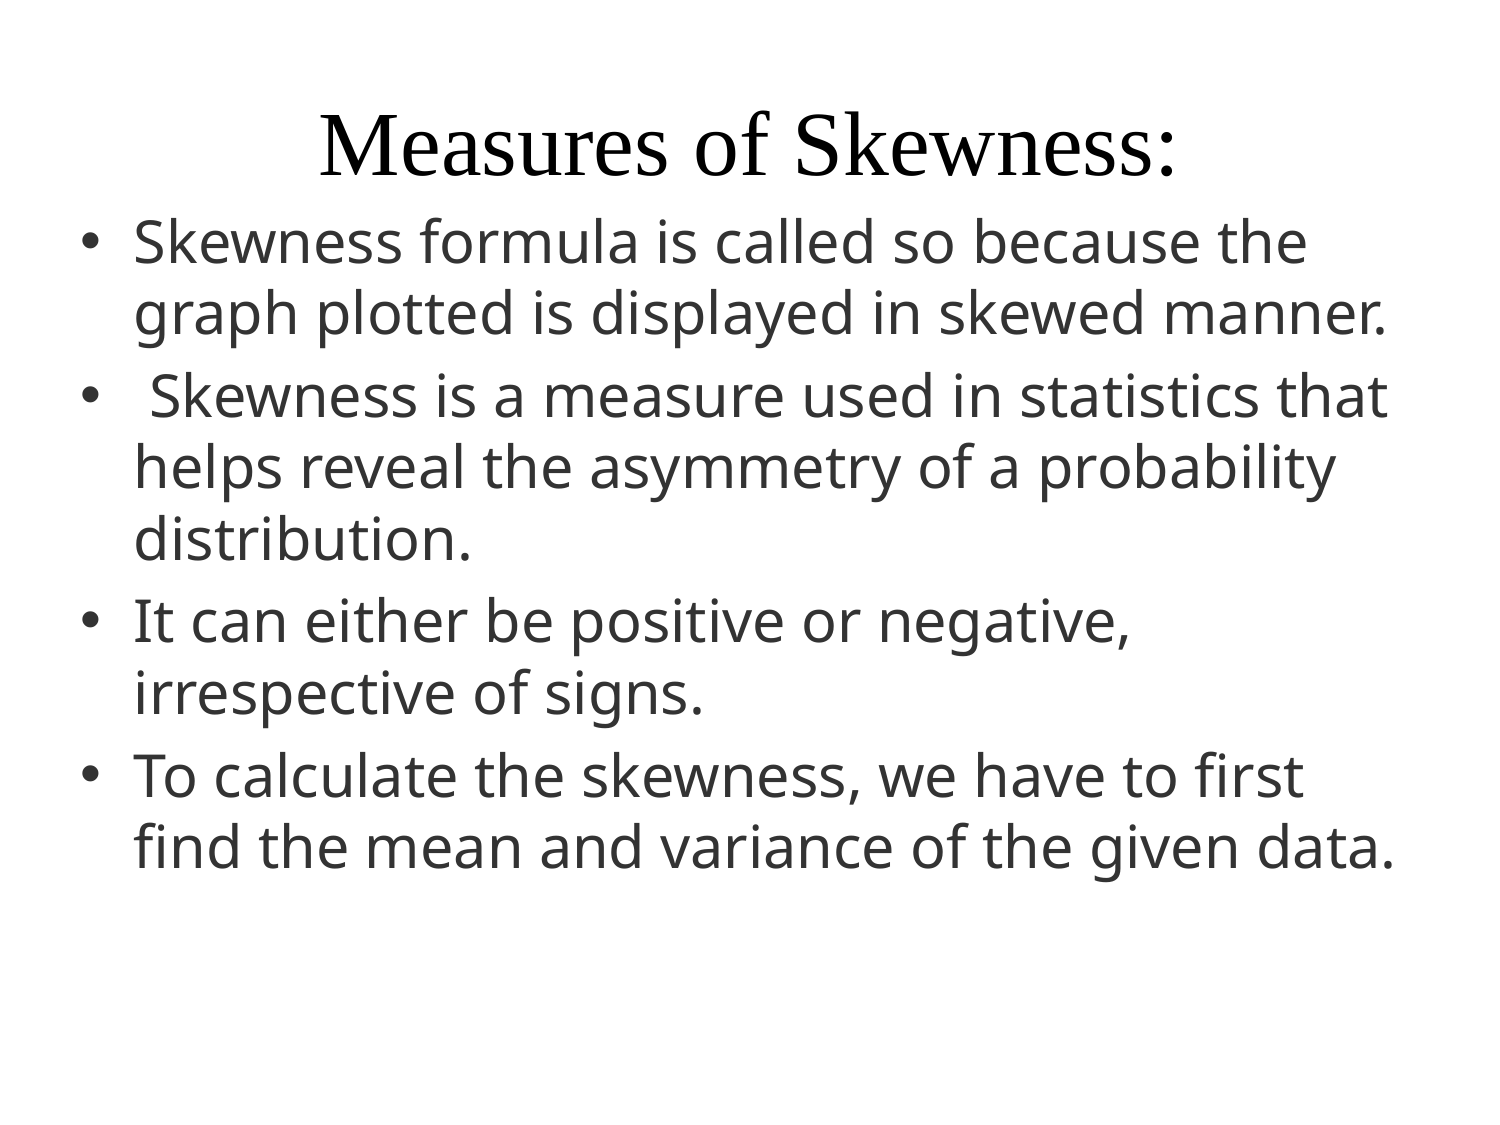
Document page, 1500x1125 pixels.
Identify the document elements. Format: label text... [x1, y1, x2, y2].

title Measures of Skewness: [75, 45, 1425, 233]
list Skewness formula is called so because the graph plotted is displayed in skewed manner. Skewness is a measure used in statistics that helps reveal the asymmetry of a probability distribution. It can either be positive or negative, irrespective of signs. To calculate the skewness, we have to first find the mean and variance of the given data. [64, 196, 1415, 939]
